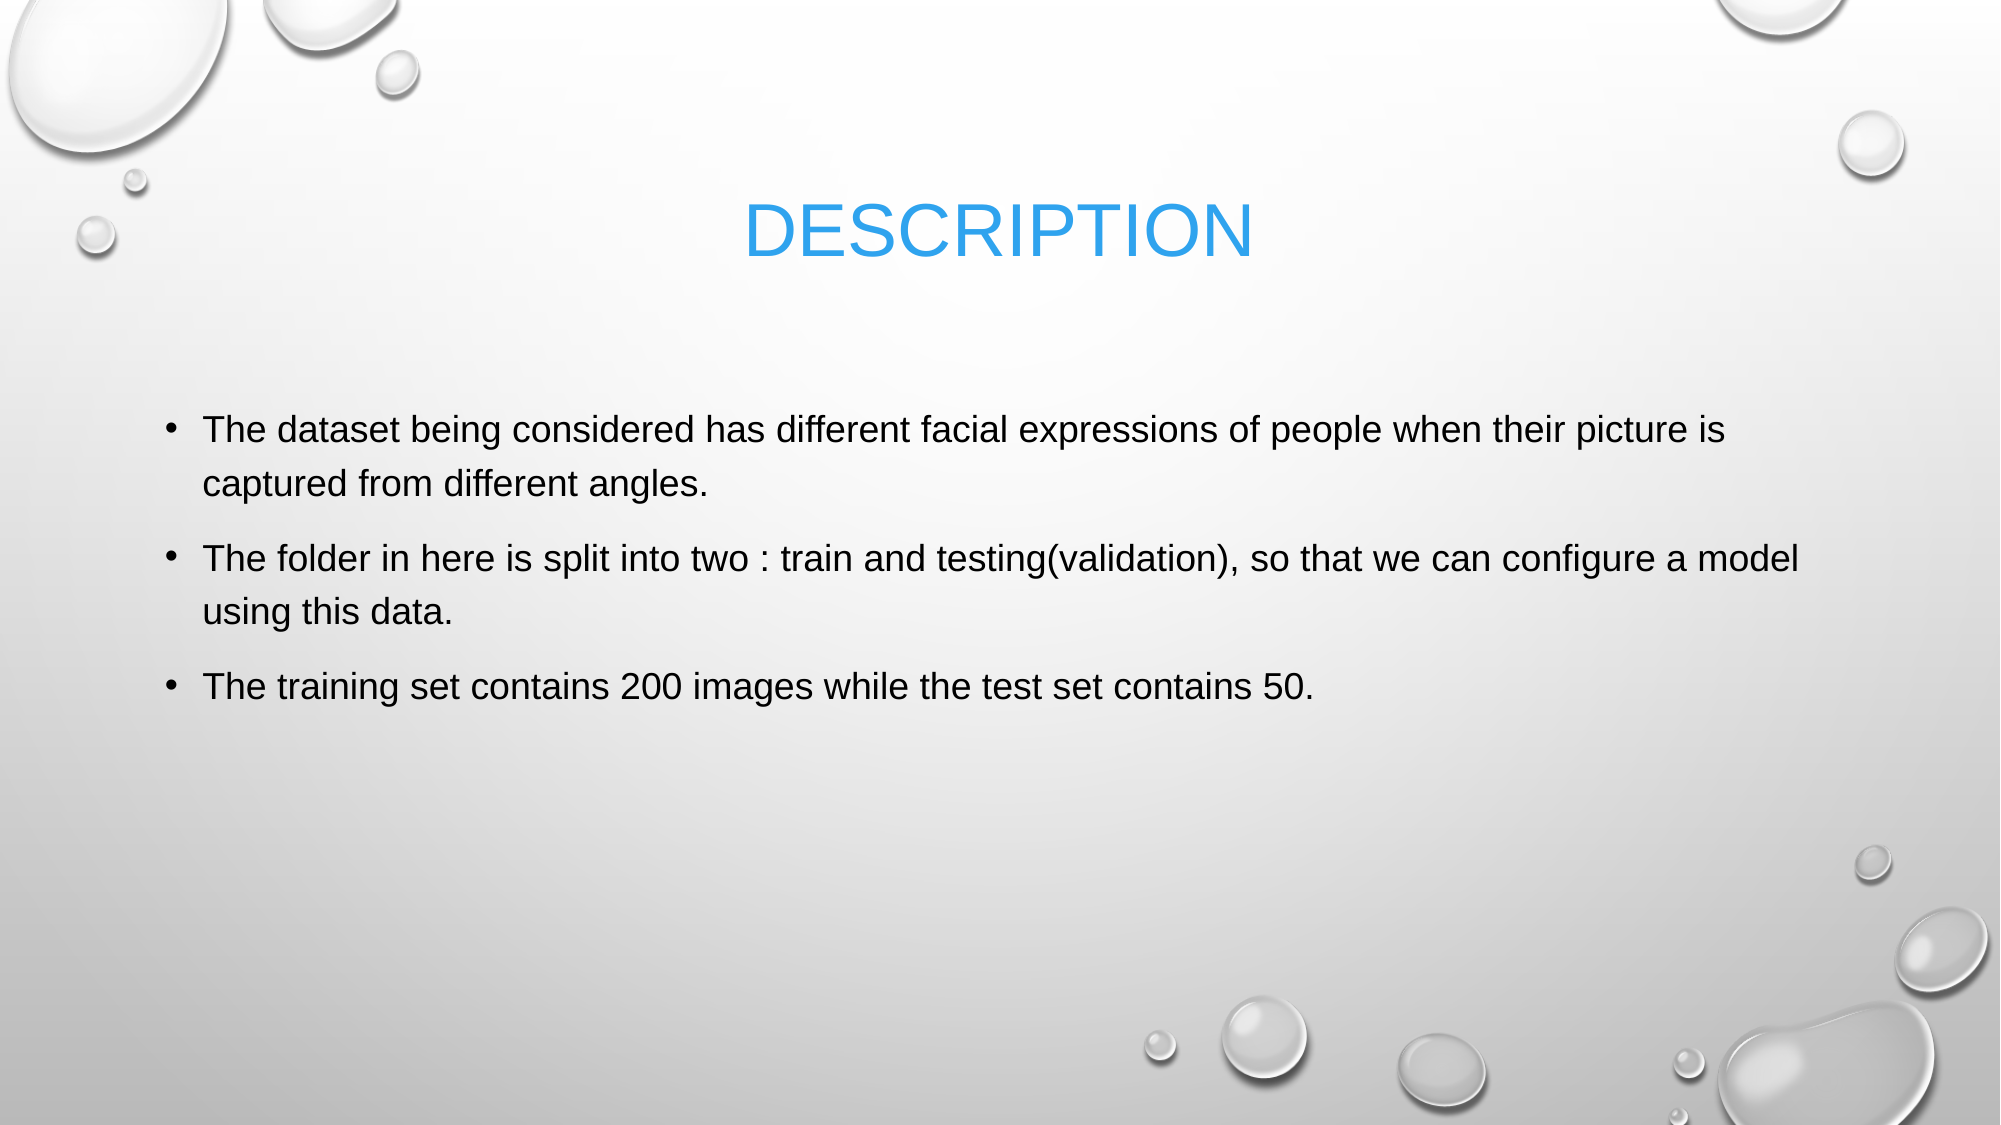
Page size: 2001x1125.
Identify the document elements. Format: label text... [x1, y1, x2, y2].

title DESCRIPTION [149, 101, 1851, 364]
picture [0, 0, 2000, 1125]
list The dataset being considered has different facial expressions of people when their picture is captured from different angles. The folder in here is split into two : train and testing(validation), so that we can configure a model using this data. The training set contains 200 images while the test set contains 50. [149, 388, 1850, 950]
